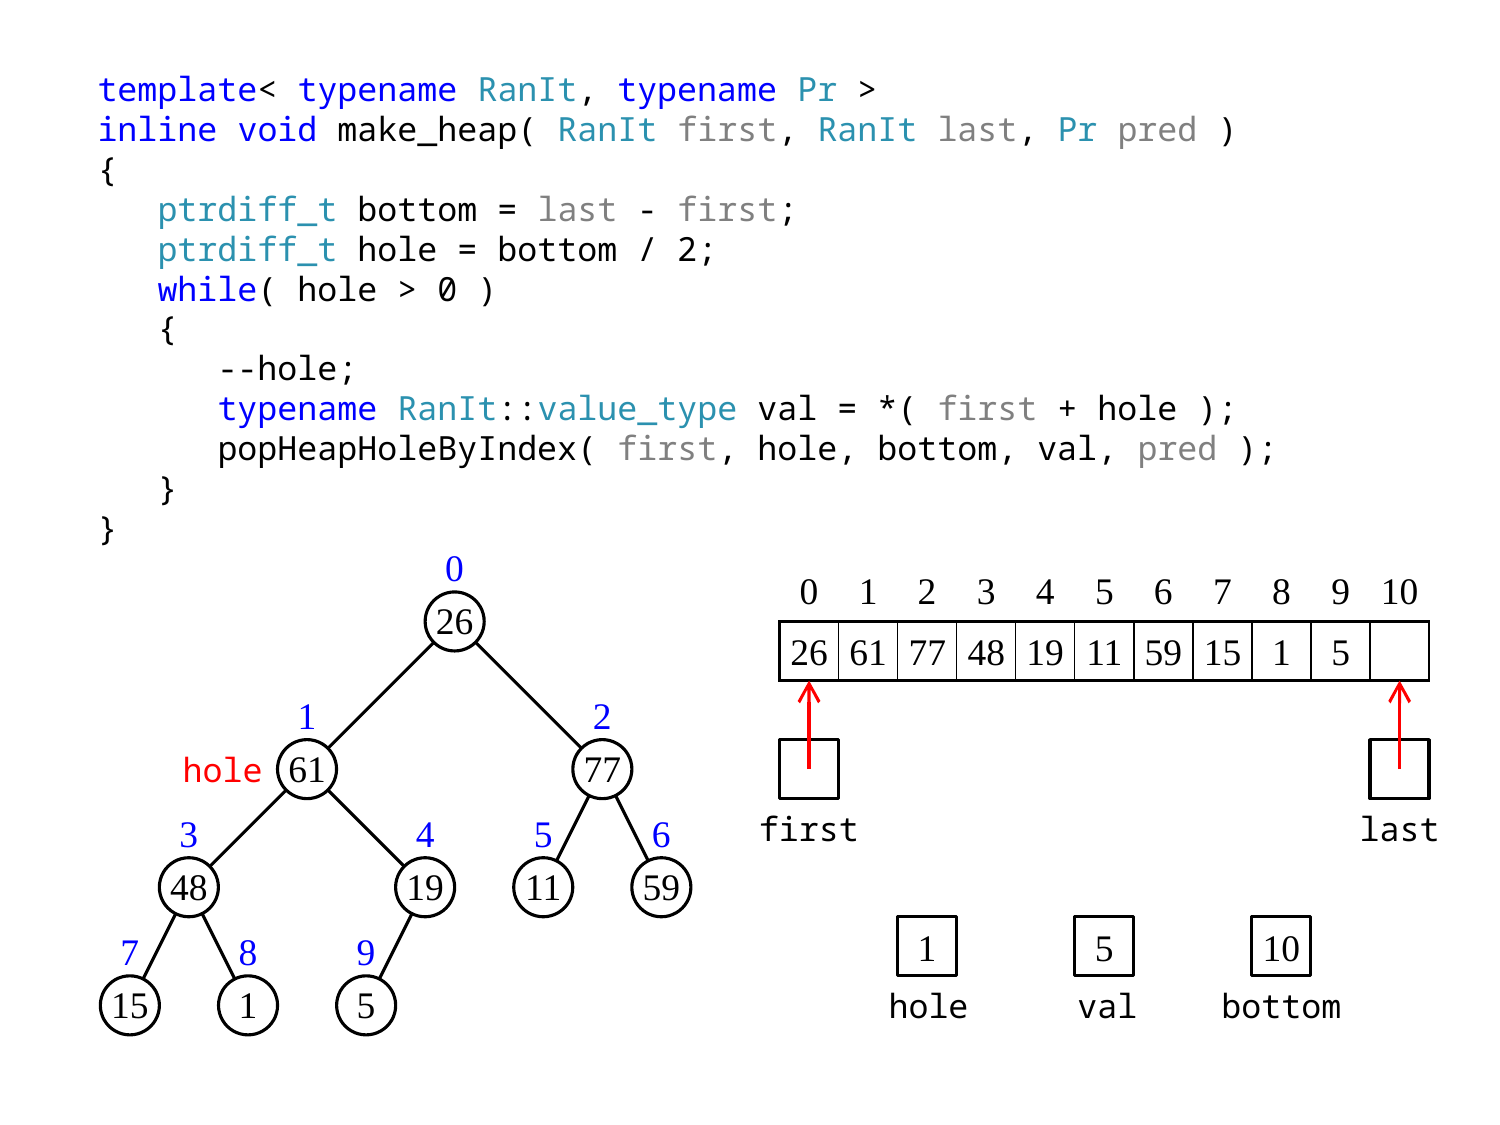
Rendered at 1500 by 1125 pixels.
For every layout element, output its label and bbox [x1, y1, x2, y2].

table_cell [781, 623, 838, 679]
text_box [1340, 680, 1459, 858]
table_header [780, 563, 1429, 620]
text_box [1192, 915, 1370, 1035]
text_box [749, 680, 868, 858]
table_cell [1135, 623, 1192, 679]
table_cell [1194, 623, 1251, 679]
table_cell [839, 623, 897, 679]
text_box [868, 915, 987, 1035]
table_cell [957, 623, 1015, 679]
table_cell [1371, 623, 1428, 679]
table_cell [898, 623, 956, 679]
table_cell [1312, 623, 1369, 679]
text_box [100, 532, 691, 1035]
table_cell [1075, 623, 1133, 679]
text_box [1073, 915, 1136, 1035]
table_cell [1253, 623, 1310, 679]
table_cell [1016, 623, 1074, 679]
list [70, 60, 1312, 563]
